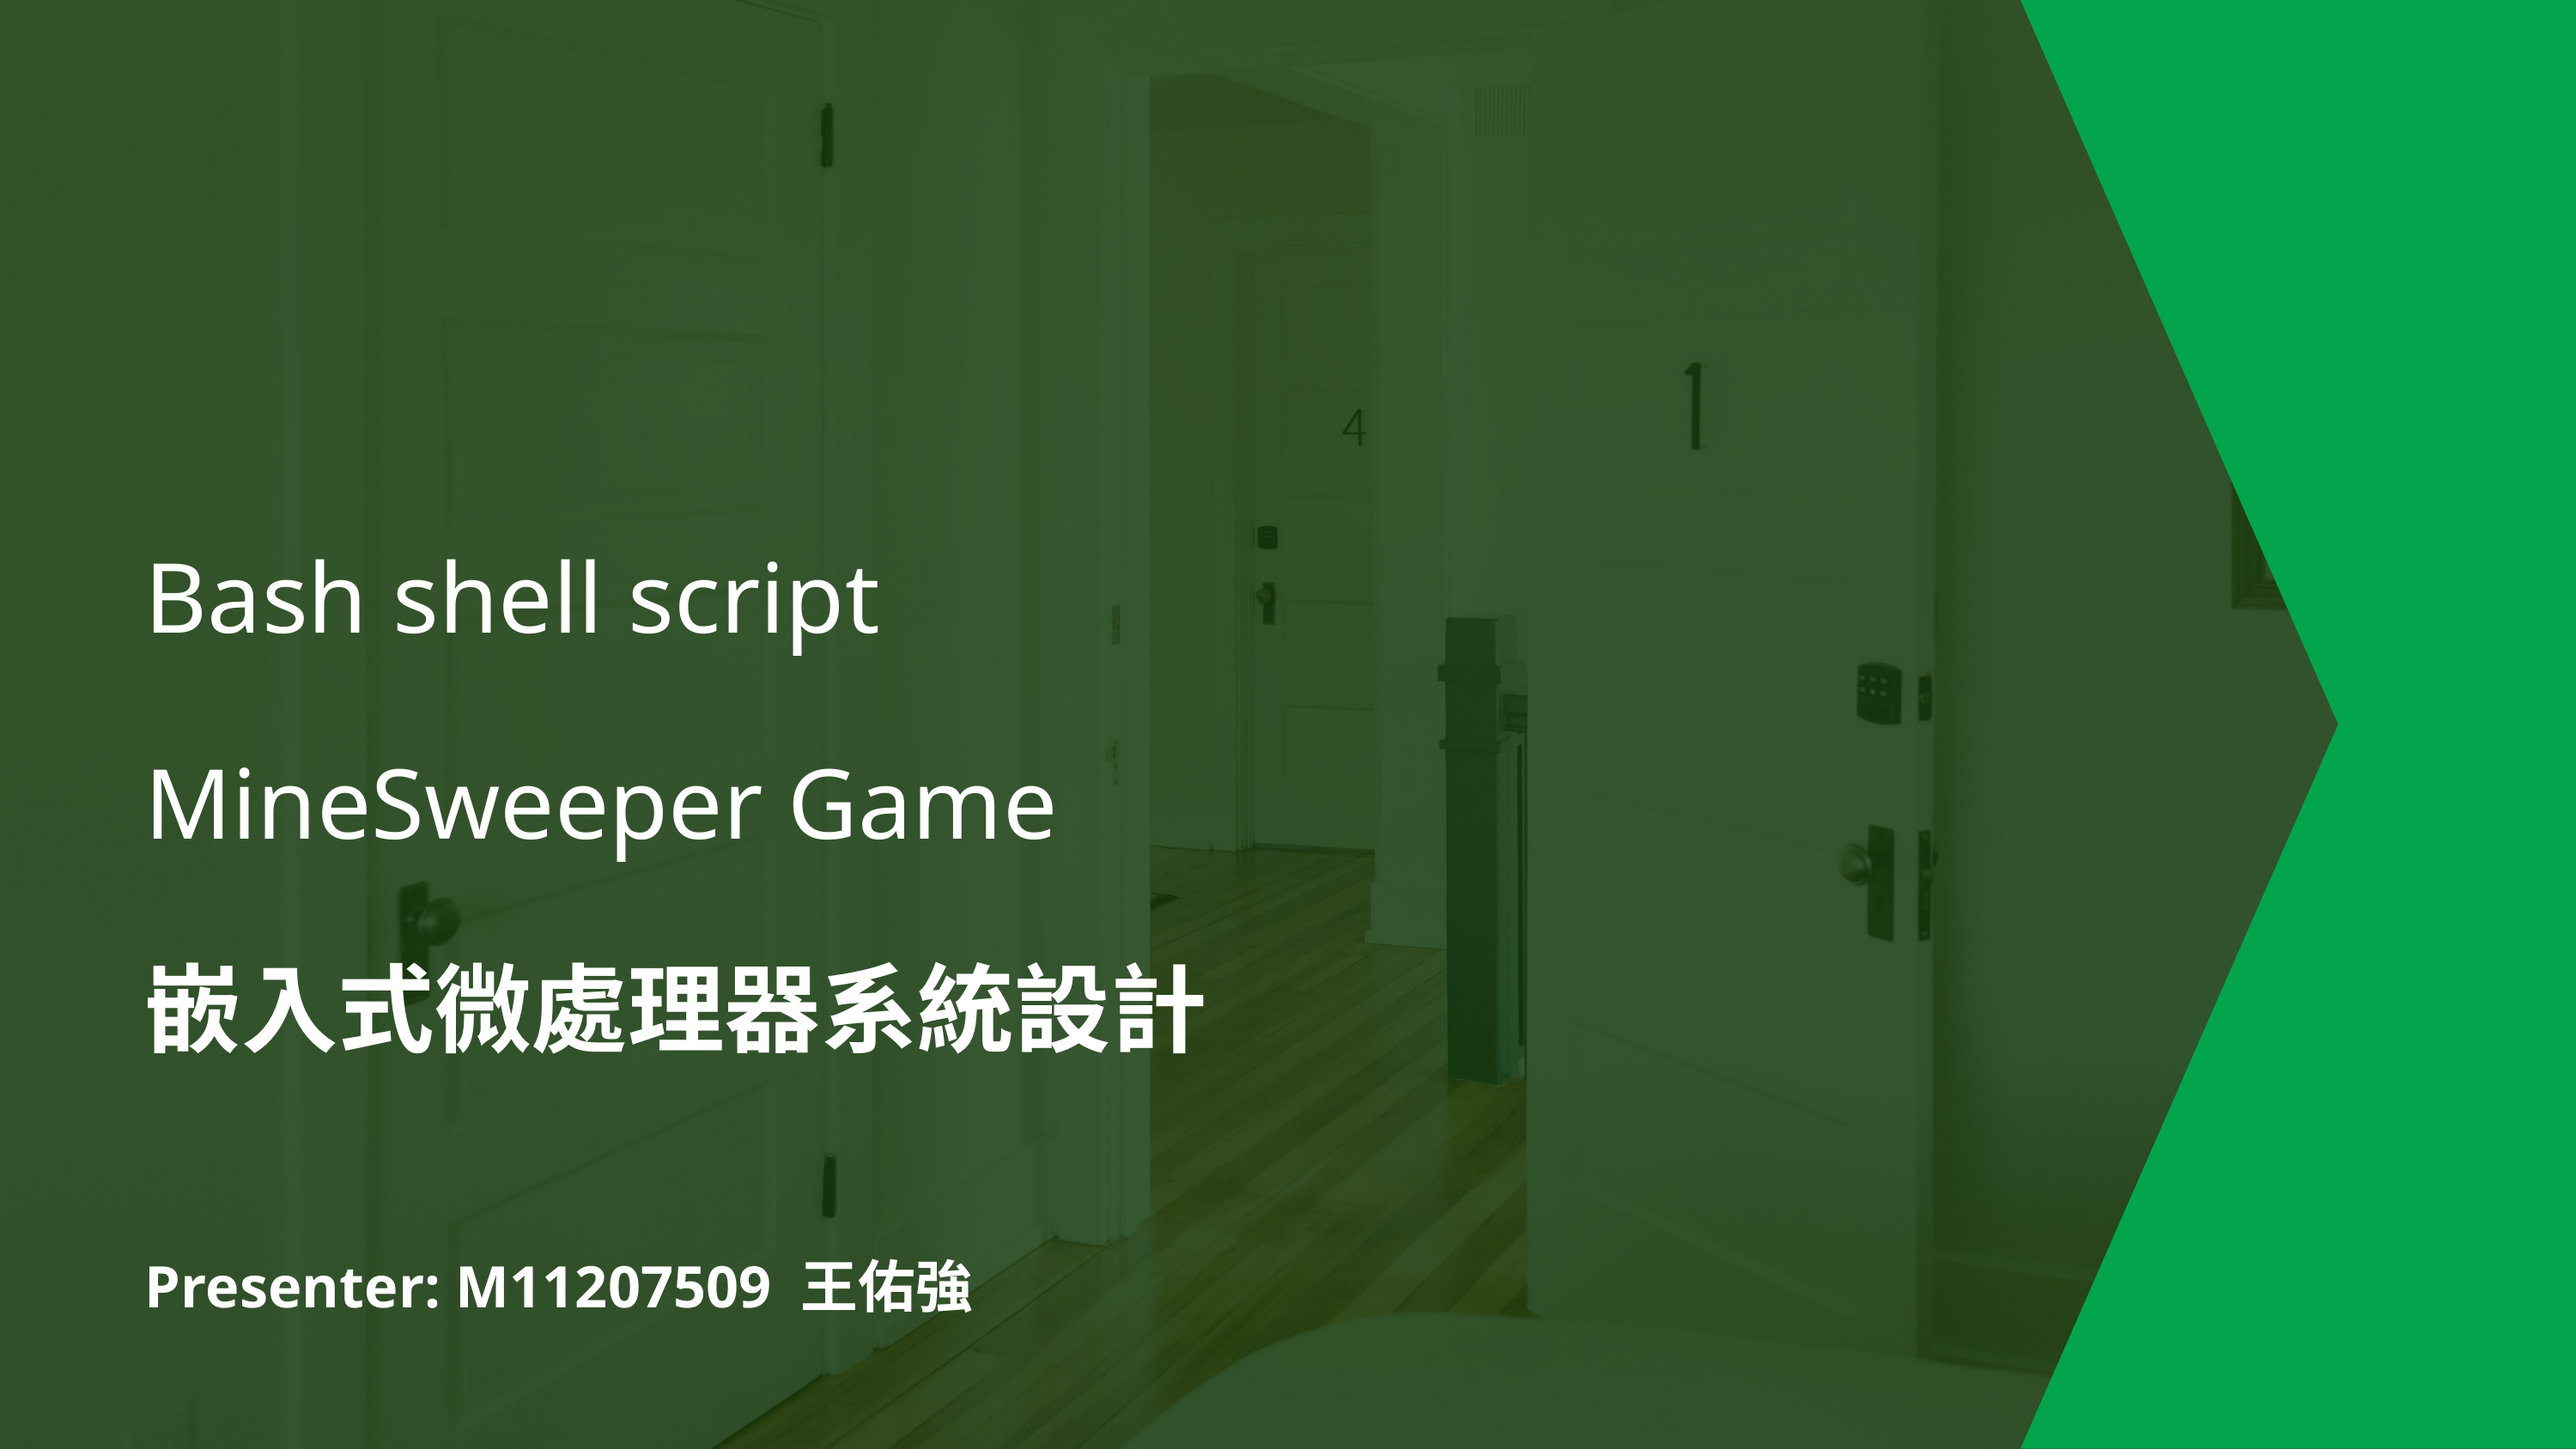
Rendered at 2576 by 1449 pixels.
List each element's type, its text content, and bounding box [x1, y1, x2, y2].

text_box Bash shell script MineSweeper Game 嵌入式微處理器系統設計 [144, 446, 2015, 1064]
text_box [2020, 0, 2576, 1449]
text_box Presenter: M11207509 王佑強 [144, 1264, 1173, 1319]
text_box [0, 0, 2019, 1449]
